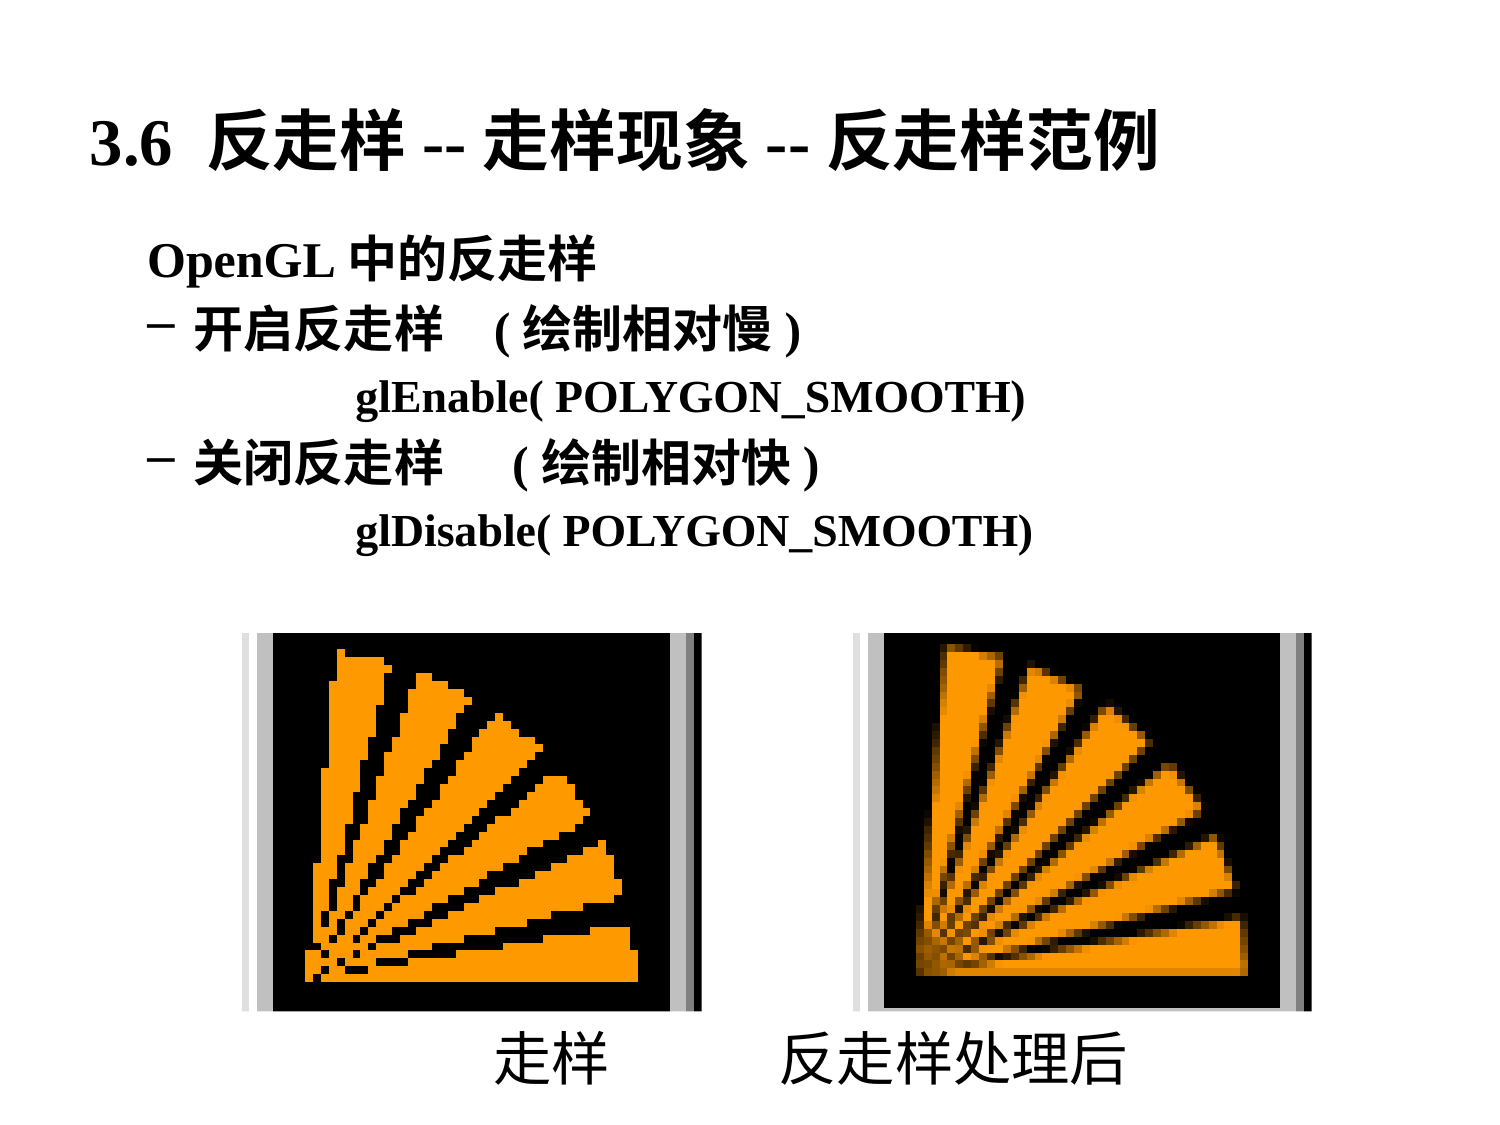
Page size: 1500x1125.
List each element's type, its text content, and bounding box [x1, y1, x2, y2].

text_box 3.6 反走样--走样现象--反走样范例 [74, 45, 1425, 233]
picture [241, 633, 702, 1047]
title 走样 反走样处理后 [135, 1011, 1486, 1103]
picture [852, 633, 1312, 1040]
list OpenGL中的反走样 开启反走样 (绘制相对慢) glEnable( POLYGON_SMOOTH) 关闭反走样 (绘制相对快) glDisable( POLYGON_SMOOTH) [56, 219, 1399, 519]
